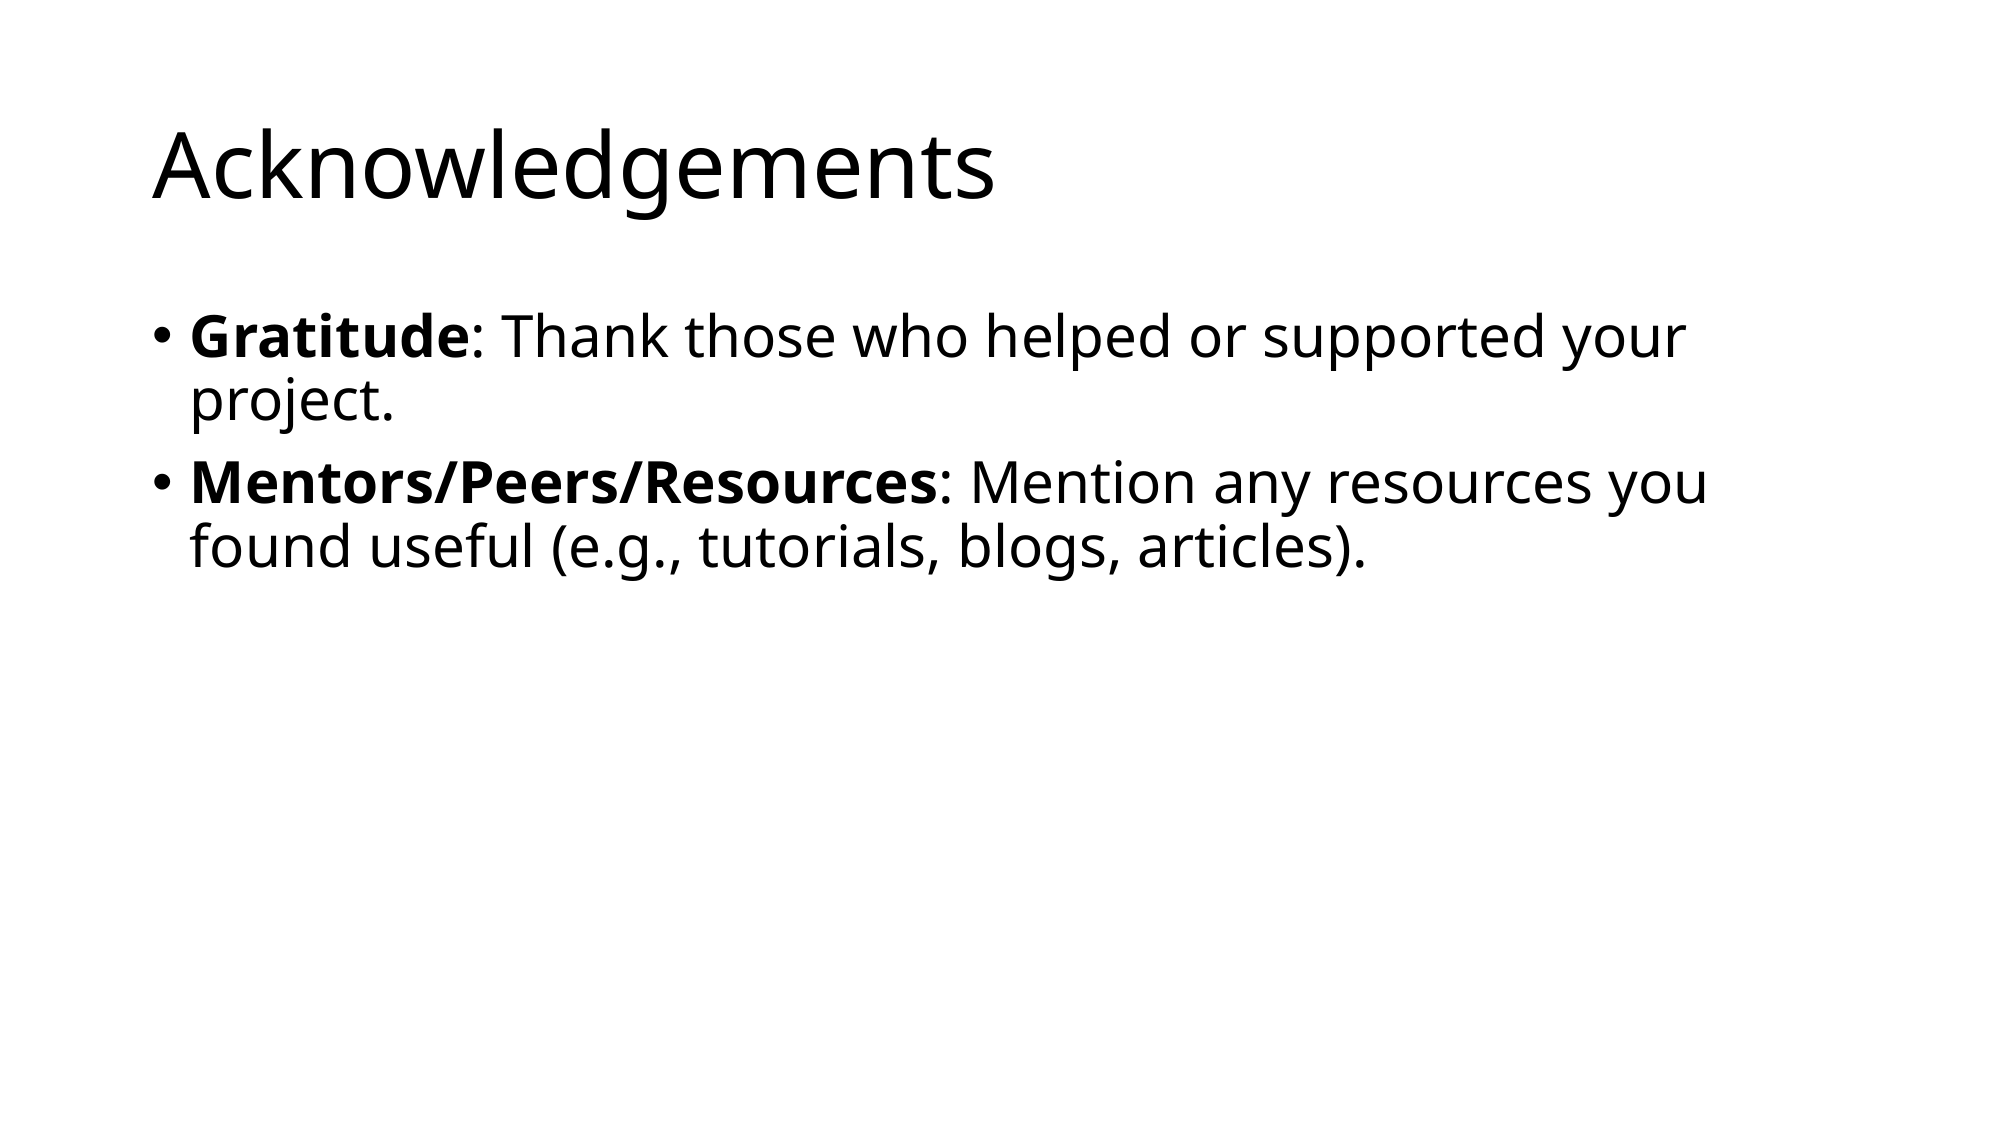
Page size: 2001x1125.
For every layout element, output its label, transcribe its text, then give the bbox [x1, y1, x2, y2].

list Gratitude: Thank those who helped or supported your project. Mentors/Peers/Resources: Mention any resources you found useful (e.g., tutorials, blogs, articles). [137, 299, 1863, 1014]
title Acknowledgements [137, 59, 1863, 278]
